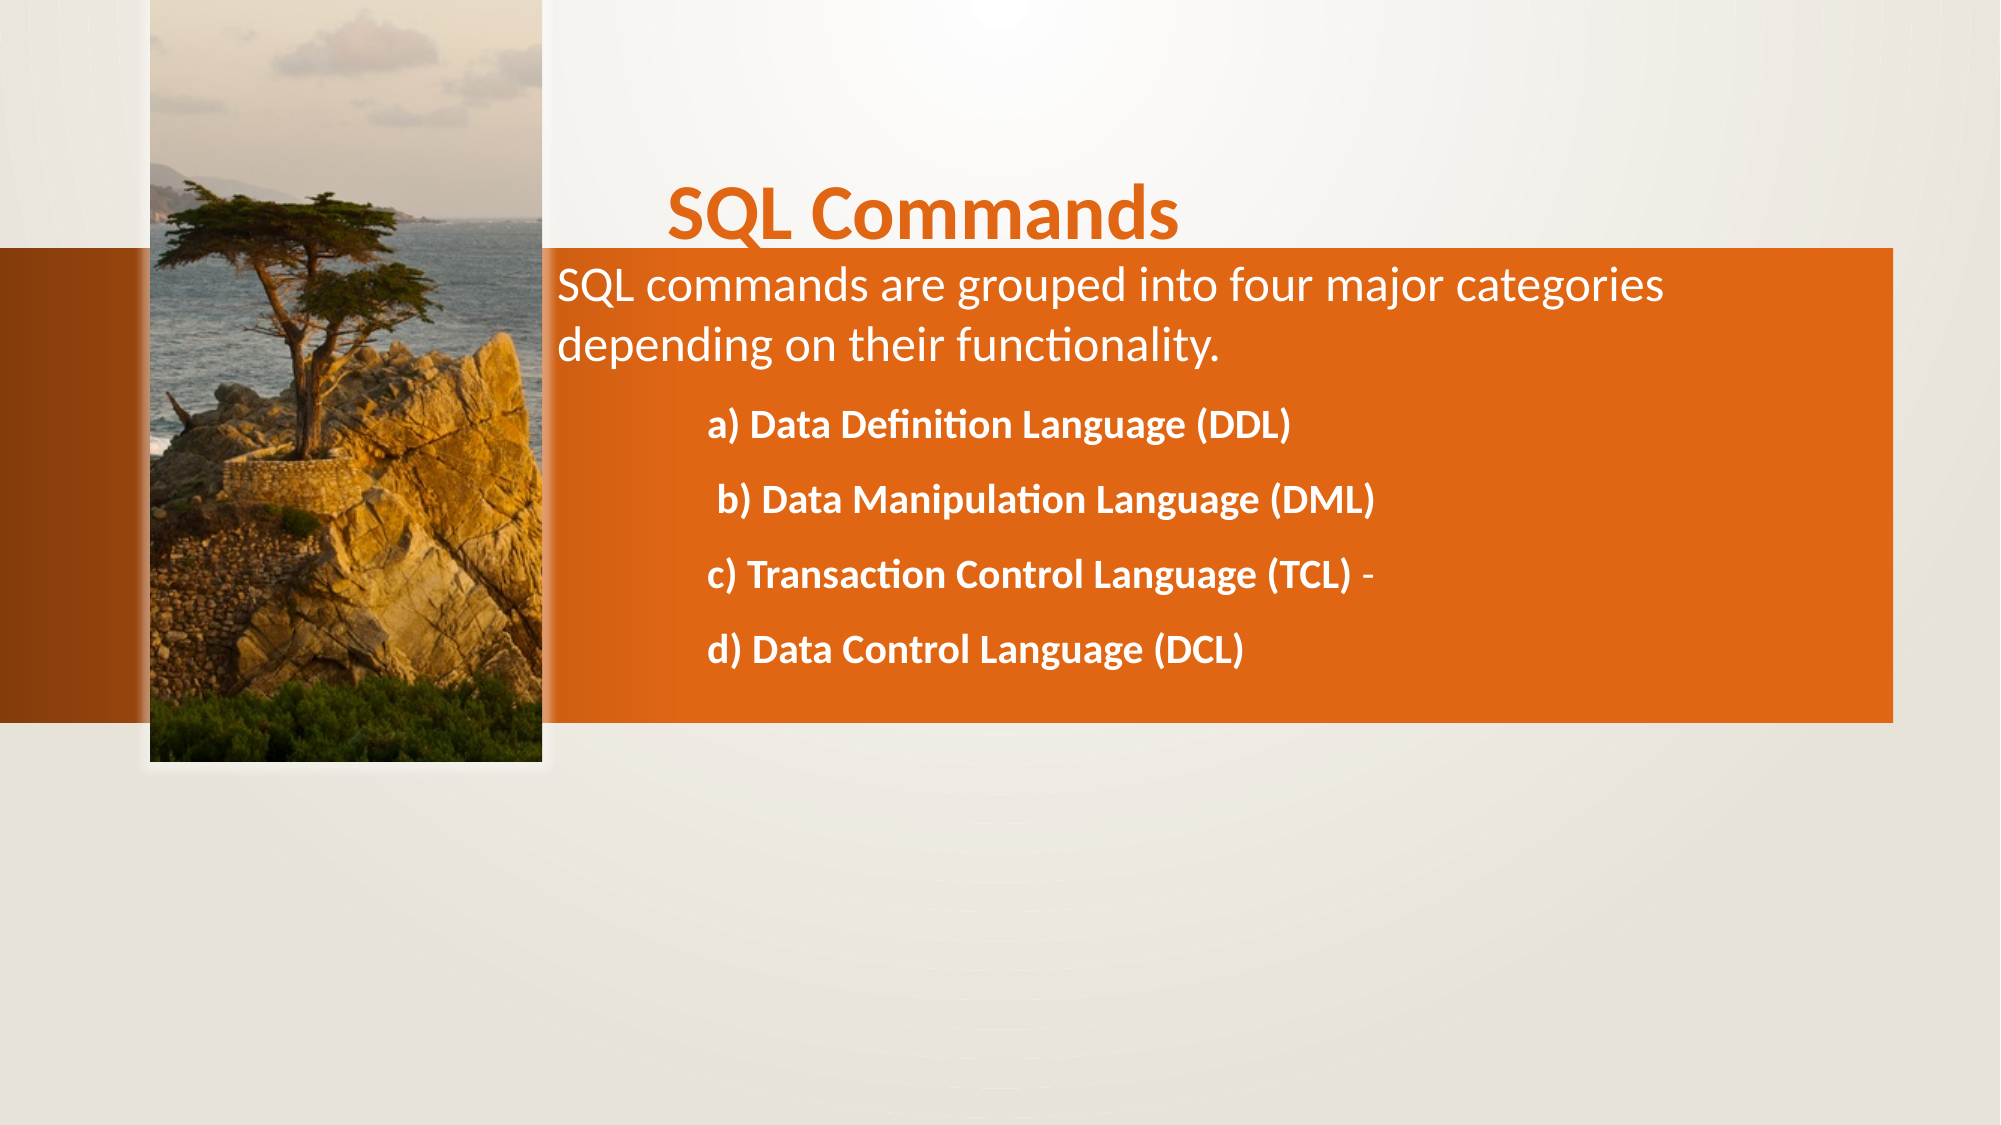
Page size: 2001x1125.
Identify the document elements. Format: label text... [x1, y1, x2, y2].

list SQL commands are grouped into four major categories depending on their functionality. a) Data Definition Language (DDL) b) Data Manipulation Language (DML) c) Transaction Control Language (TCL) - d) Data Control Language (DCL) [557, 244, 1890, 716]
picture [149, 0, 543, 762]
title SQL Commands [652, 164, 1816, 244]
